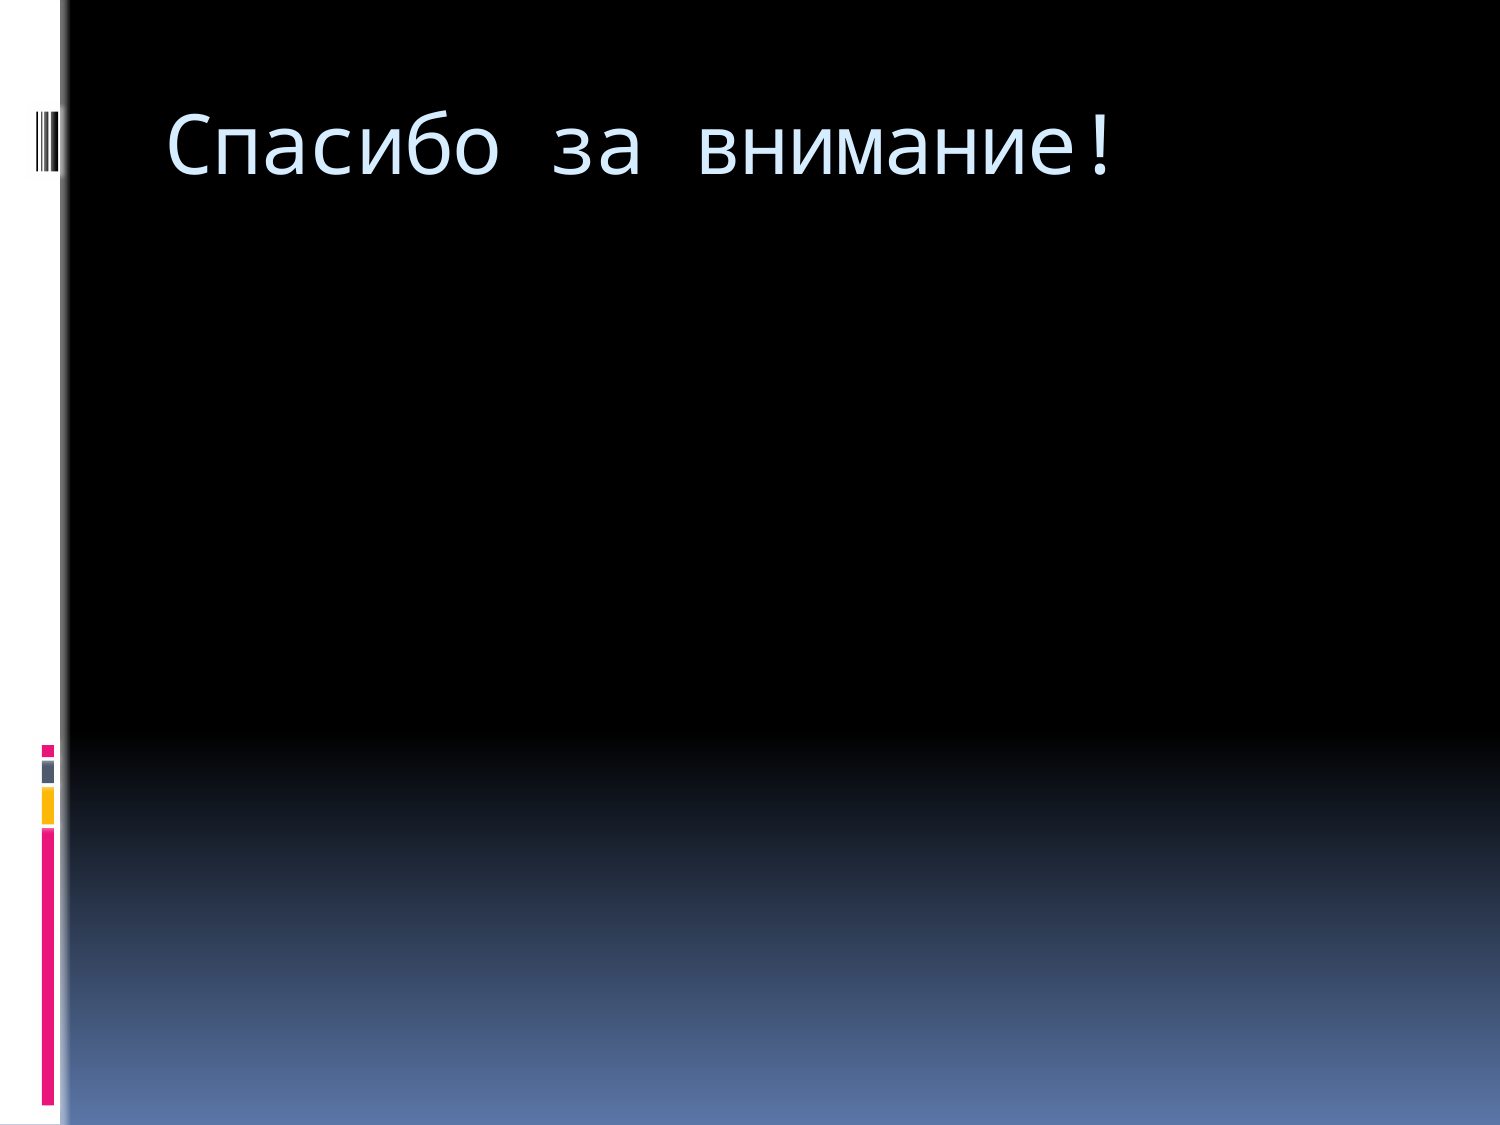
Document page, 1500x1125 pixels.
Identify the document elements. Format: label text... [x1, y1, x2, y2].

title Спасибо за внимание! [150, 83, 1425, 234]
